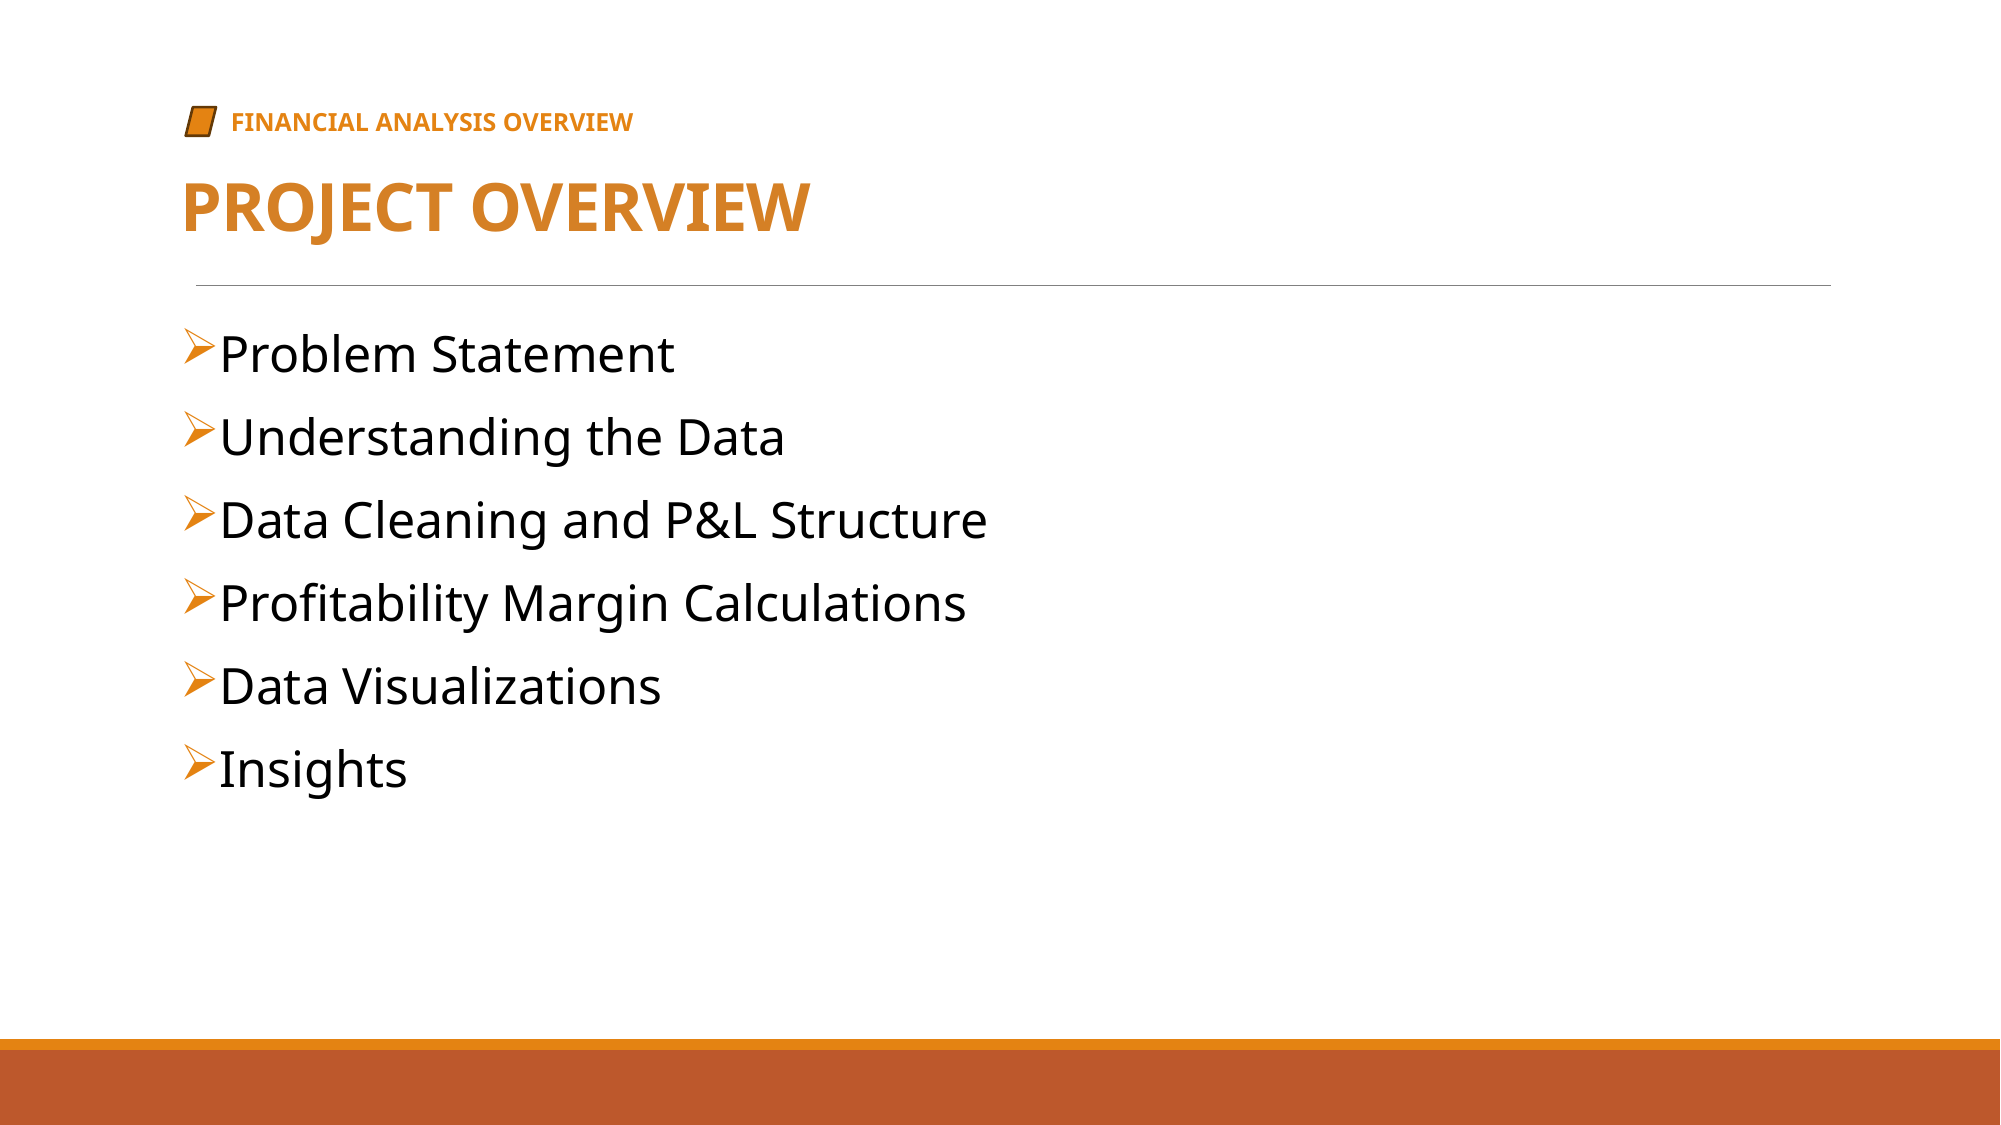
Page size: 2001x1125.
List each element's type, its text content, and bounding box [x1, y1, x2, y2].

text_box [184, 105, 218, 138]
text_box FINANCIAL ANALYSIS OVERVIEW [216, 98, 1217, 144]
list Problem Statement Understanding the Data Data Cleaning and P&L Structure Profitability Margin Calculations Data Visualizations Insights [180, 321, 1830, 963]
title Project Overview [165, 162, 1830, 253]
